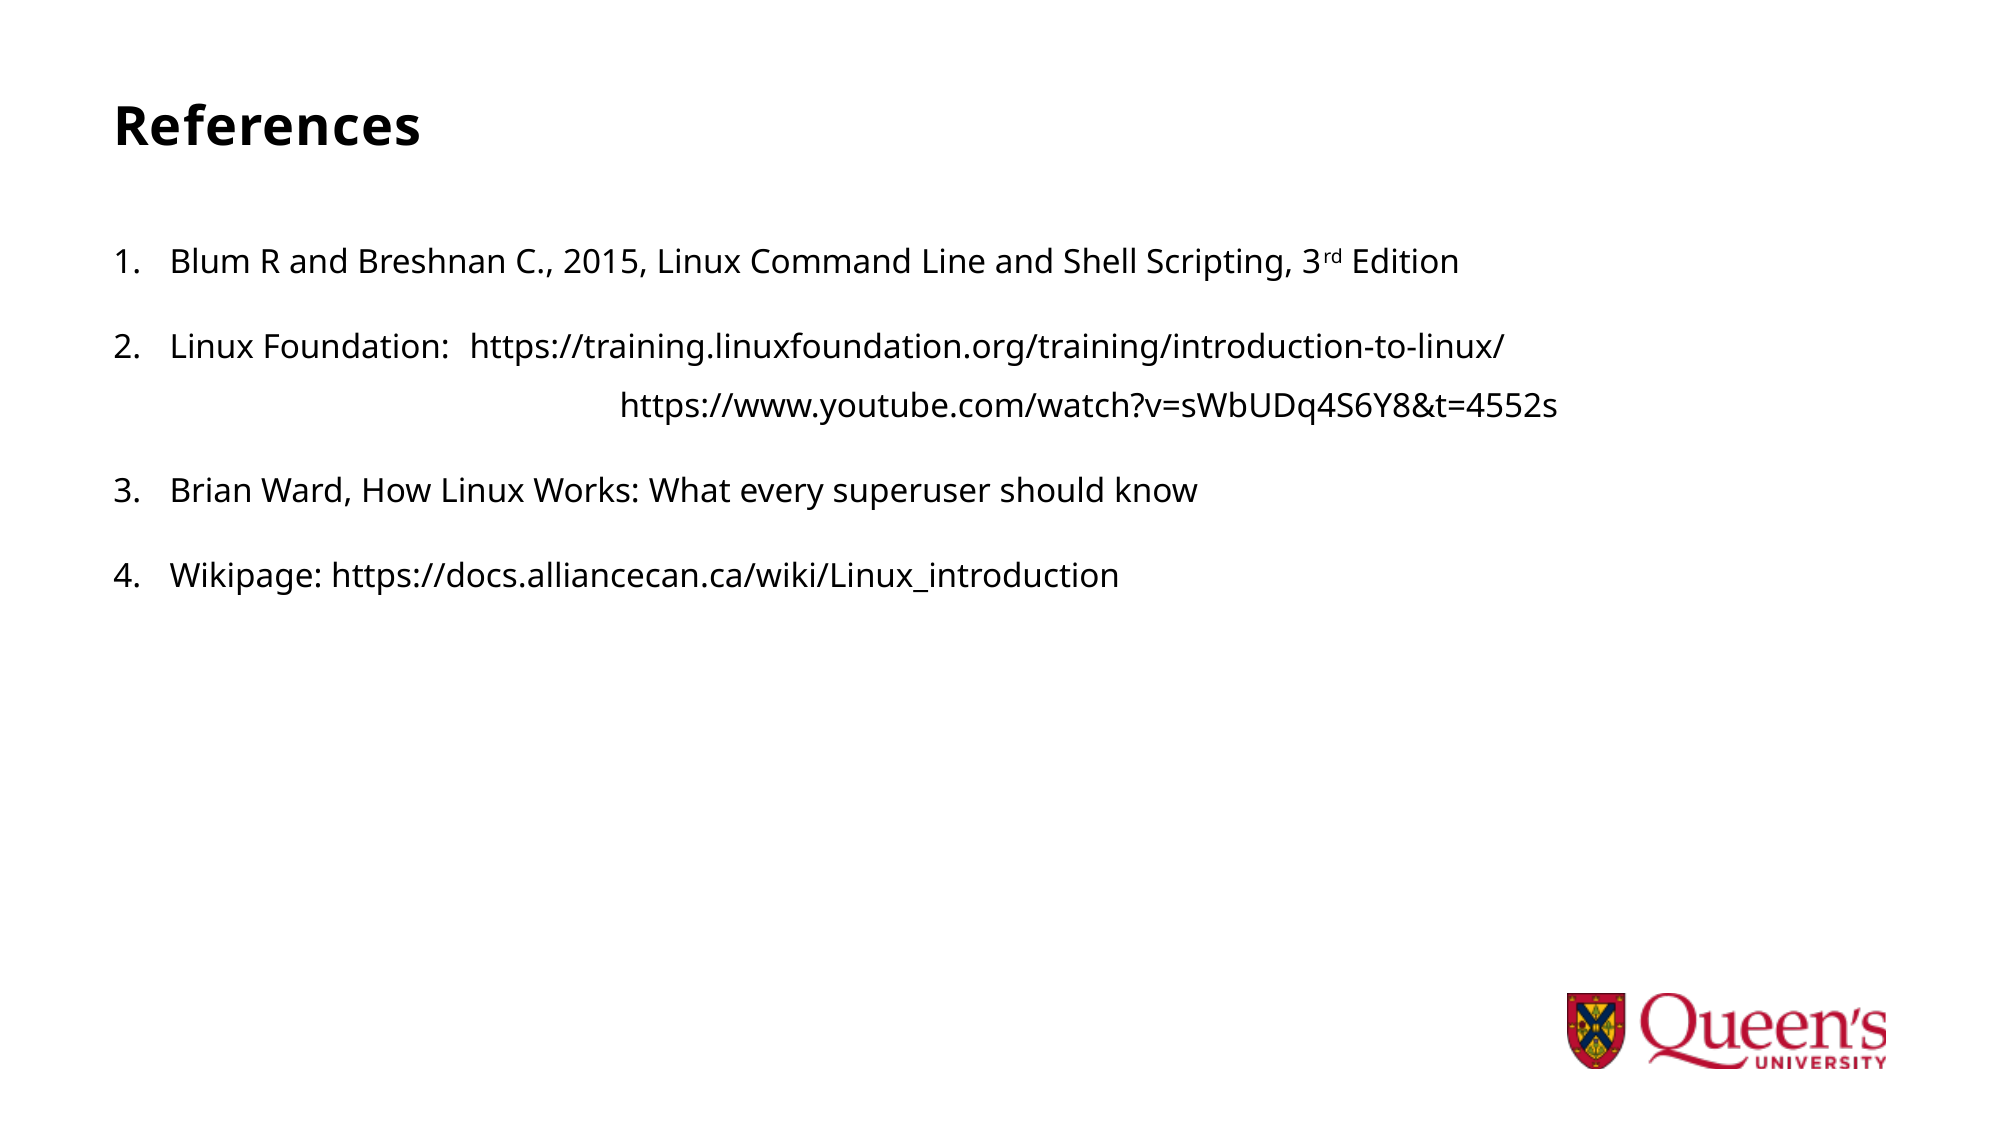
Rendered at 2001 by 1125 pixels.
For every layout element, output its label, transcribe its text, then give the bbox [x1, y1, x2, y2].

list Blum R and Breshnan C., 2015, Linux Command Line and Shell Scripting, 3rd Edition Linux Foundation: https://training.linuxfoundation.org/training/introduction-to-linux/ https://www.youtube.com/watch?v=sWbUDq4S6Y8&t=4552s Brian Ward, How Linux Works: What every superuser should know Wikipage: https://docs.alliancecan.ca/wiki/Linux_introduction [98, 212, 1886, 882]
title References [98, 91, 1886, 195]
